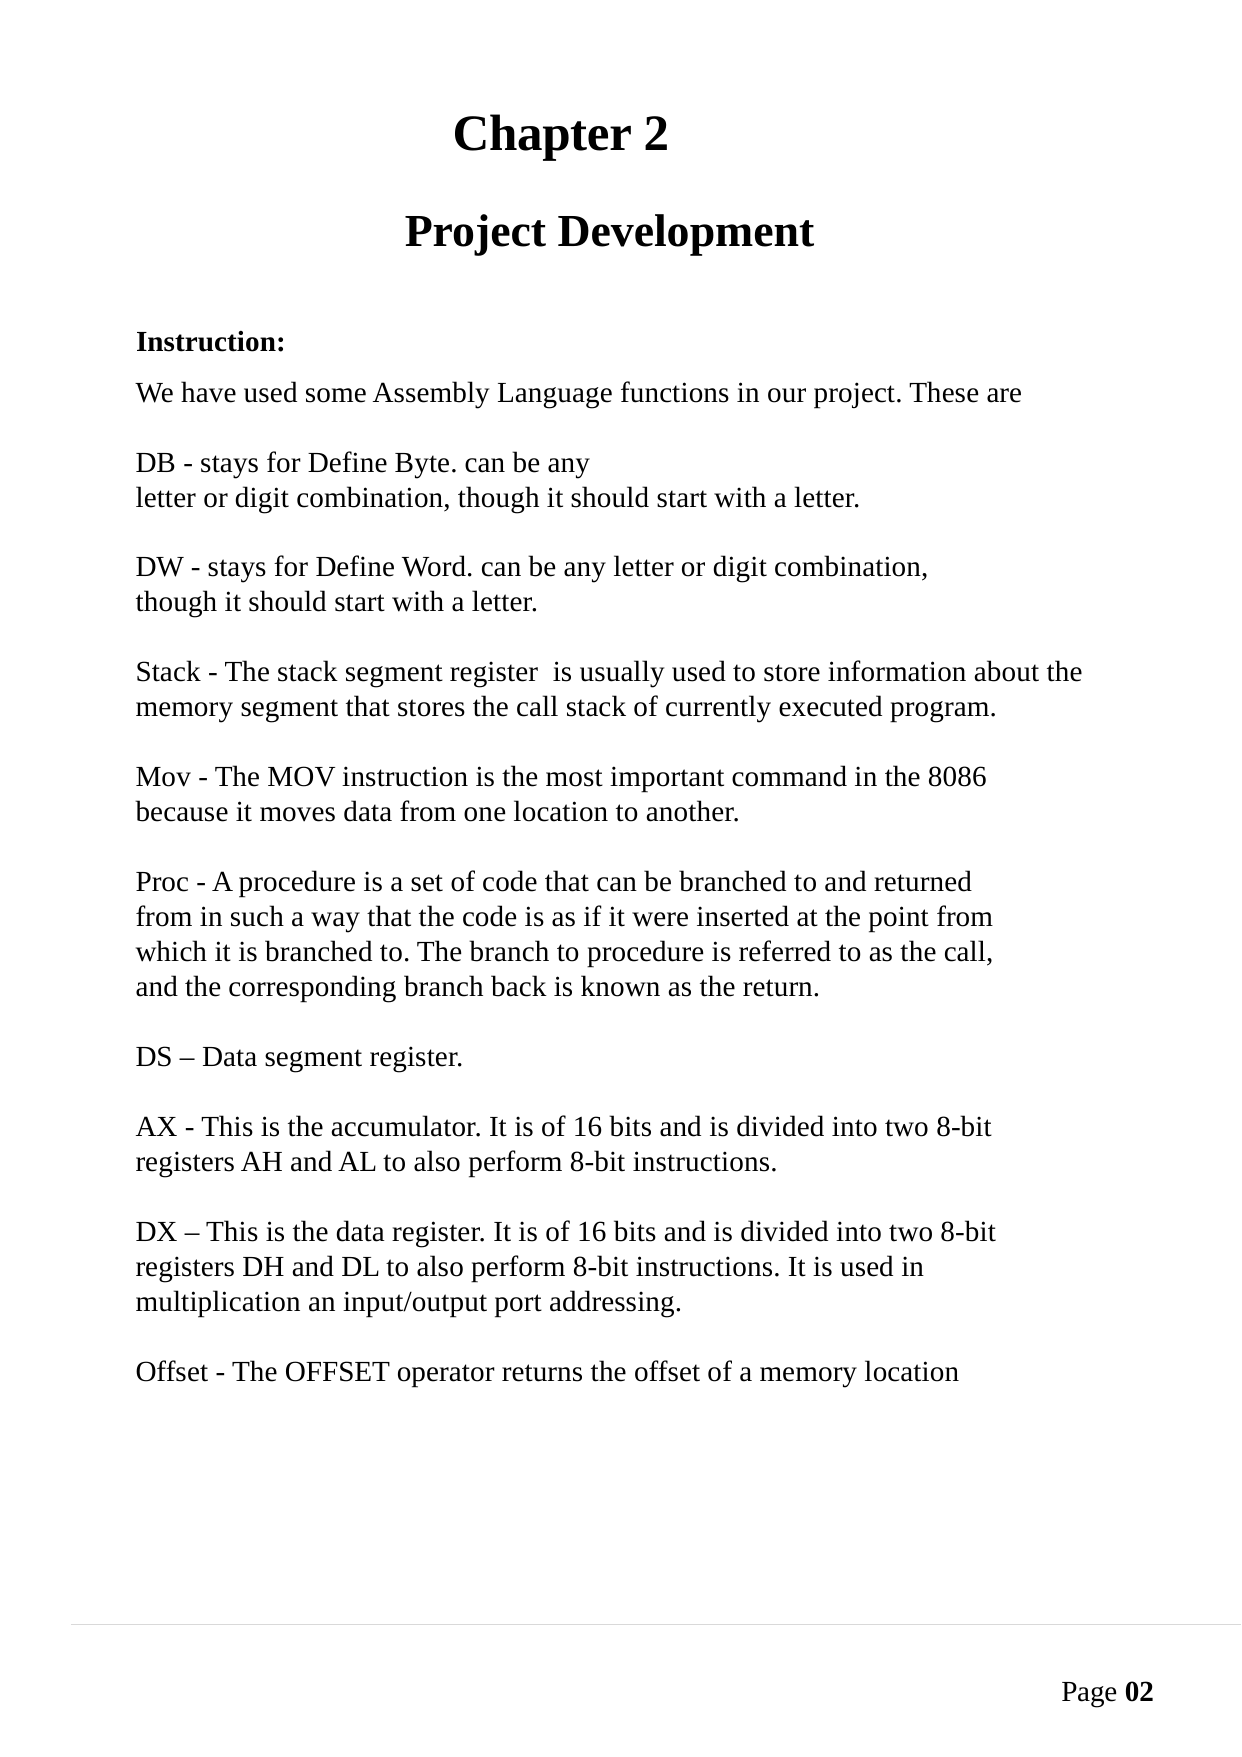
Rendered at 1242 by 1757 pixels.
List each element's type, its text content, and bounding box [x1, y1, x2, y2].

text_box Project Development [701, 192, 1012, 263]
text_box We have used some Assembly Language functions in our project. These are DB - stays for Define Byte. can be any letter or digit combination, though it should start with a letter. DW - stays for Define Word. can be any letter or digit combination, though it should start with a letter. Stack - The stack segment register is usually used to store information about the memory segment that stores the call stack of currently executed program. Mov - The MOV instruction is the most important command in the 8086 because it moves data from one location to another. Proc - A procedure is a set of code that can be branched to and returned from in such a way that the code is as if it were inserted at the point from which it is branched to. The branch to procedure is referred to as the call, and the corresponding branch back is known as the return. DS – Data segment register. AX - This is the accumulator. It is of 16 bits and is divided into two 8-bit registers AH and AL to also perform 8-bit instructions. DX – This is the data register. It is of 16 bits and is divided into two 8-bit registers DH and DL to also perform 8-bit instructions. It is used in multiplication an input/output port addressing. Offset - The OFFSET operator returns the offset of a memory location [120, 365, 1121, 1395]
text_box Instruction: [121, 315, 301, 365]
title Chapter 2 [422, 97, 701, 394]
text_box Project Development [390, 192, 422, 263]
text_box Page 02 [1059, 1673, 1157, 1708]
